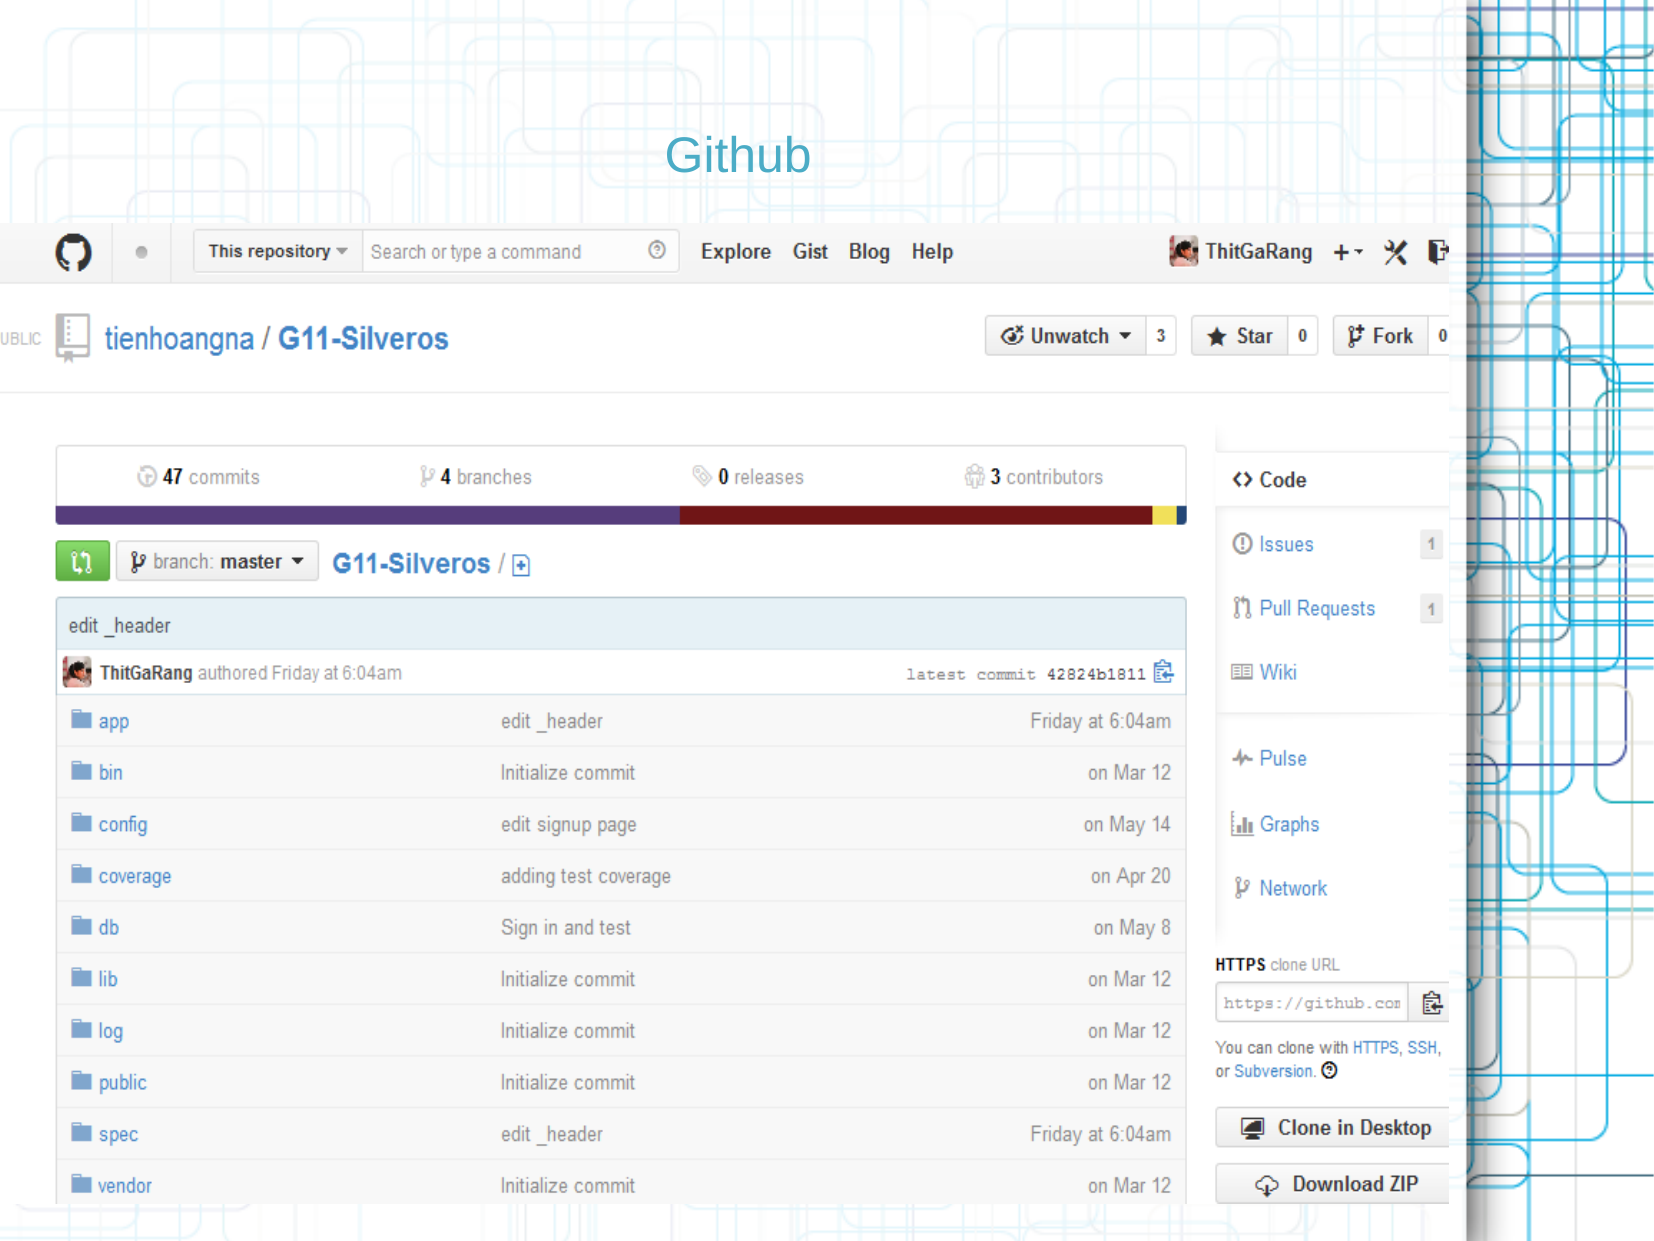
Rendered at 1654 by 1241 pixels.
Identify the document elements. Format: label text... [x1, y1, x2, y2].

text_box Github [59, 49, 1418, 221]
picture [0, 0, 1654, 1241]
